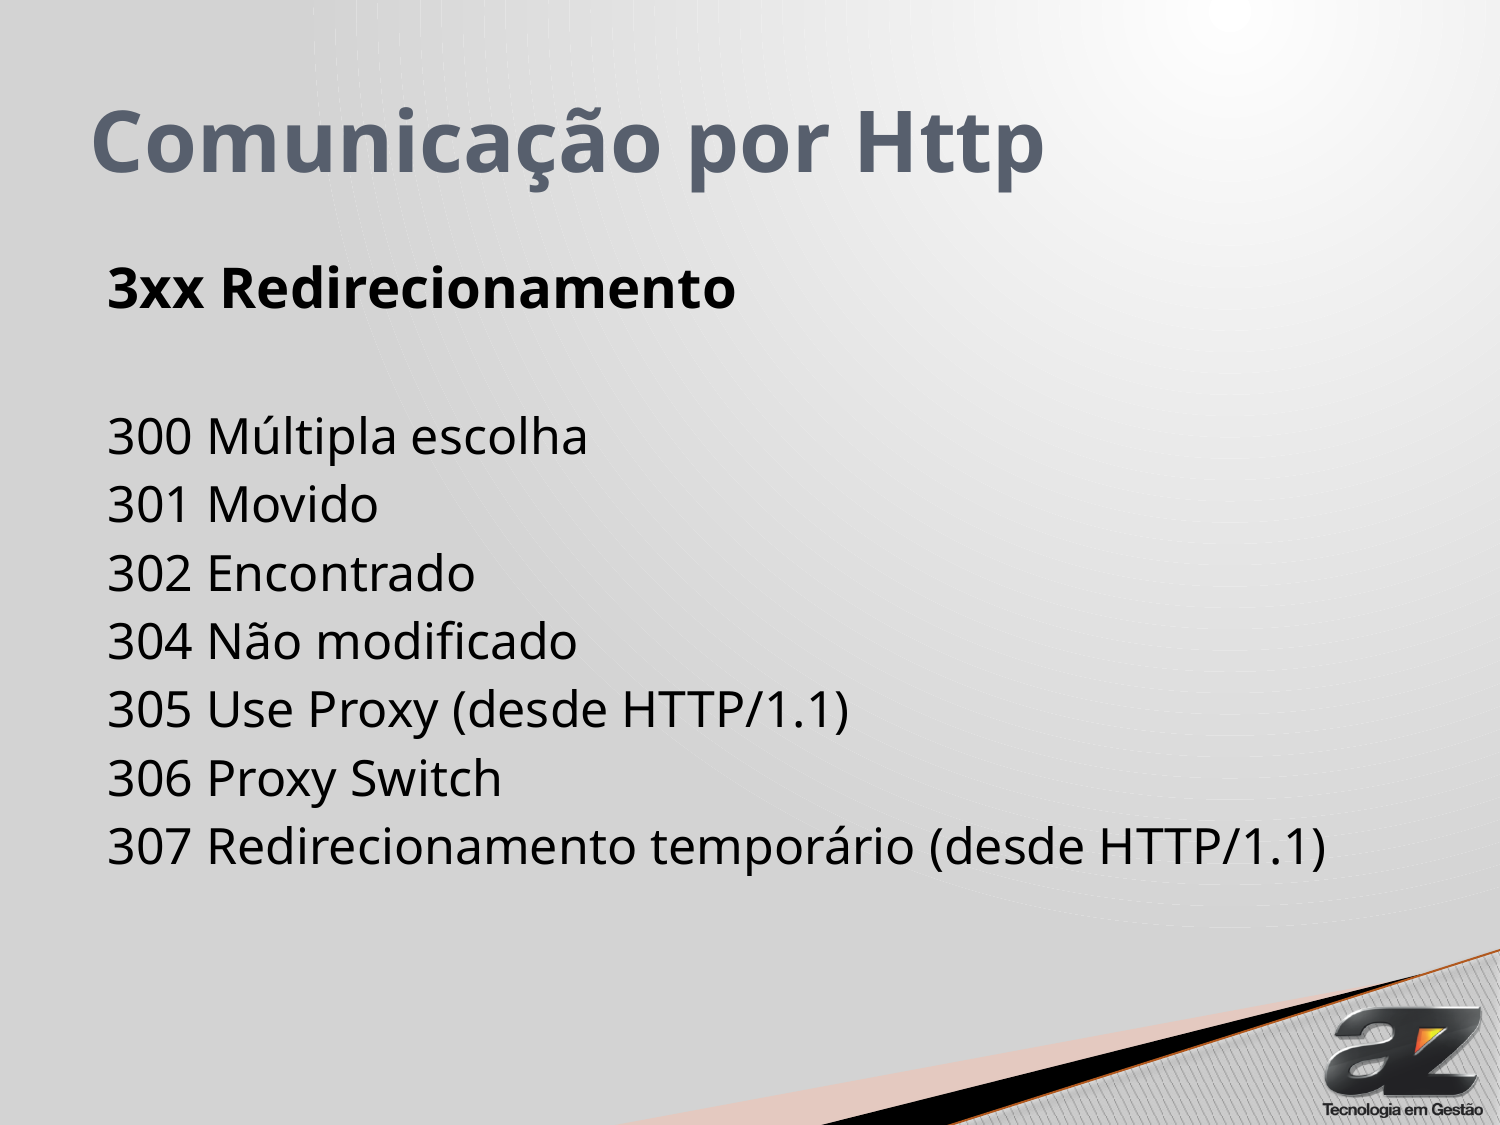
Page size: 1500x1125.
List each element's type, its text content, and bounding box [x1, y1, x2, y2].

title Comunicação por Http [75, 45, 1425, 233]
list 3xx Redirecionamento 300 Múltipla escolha 301 Movido 302 Encontrado 304 Não modificado 305 Use Proxy (desde HTTP/1.1) 306 Proxy Switch 307 Redirecionamento temporário (desde HTTP/1.1) [75, 245, 1425, 988]
picture [1322, 1004, 1483, 1118]
